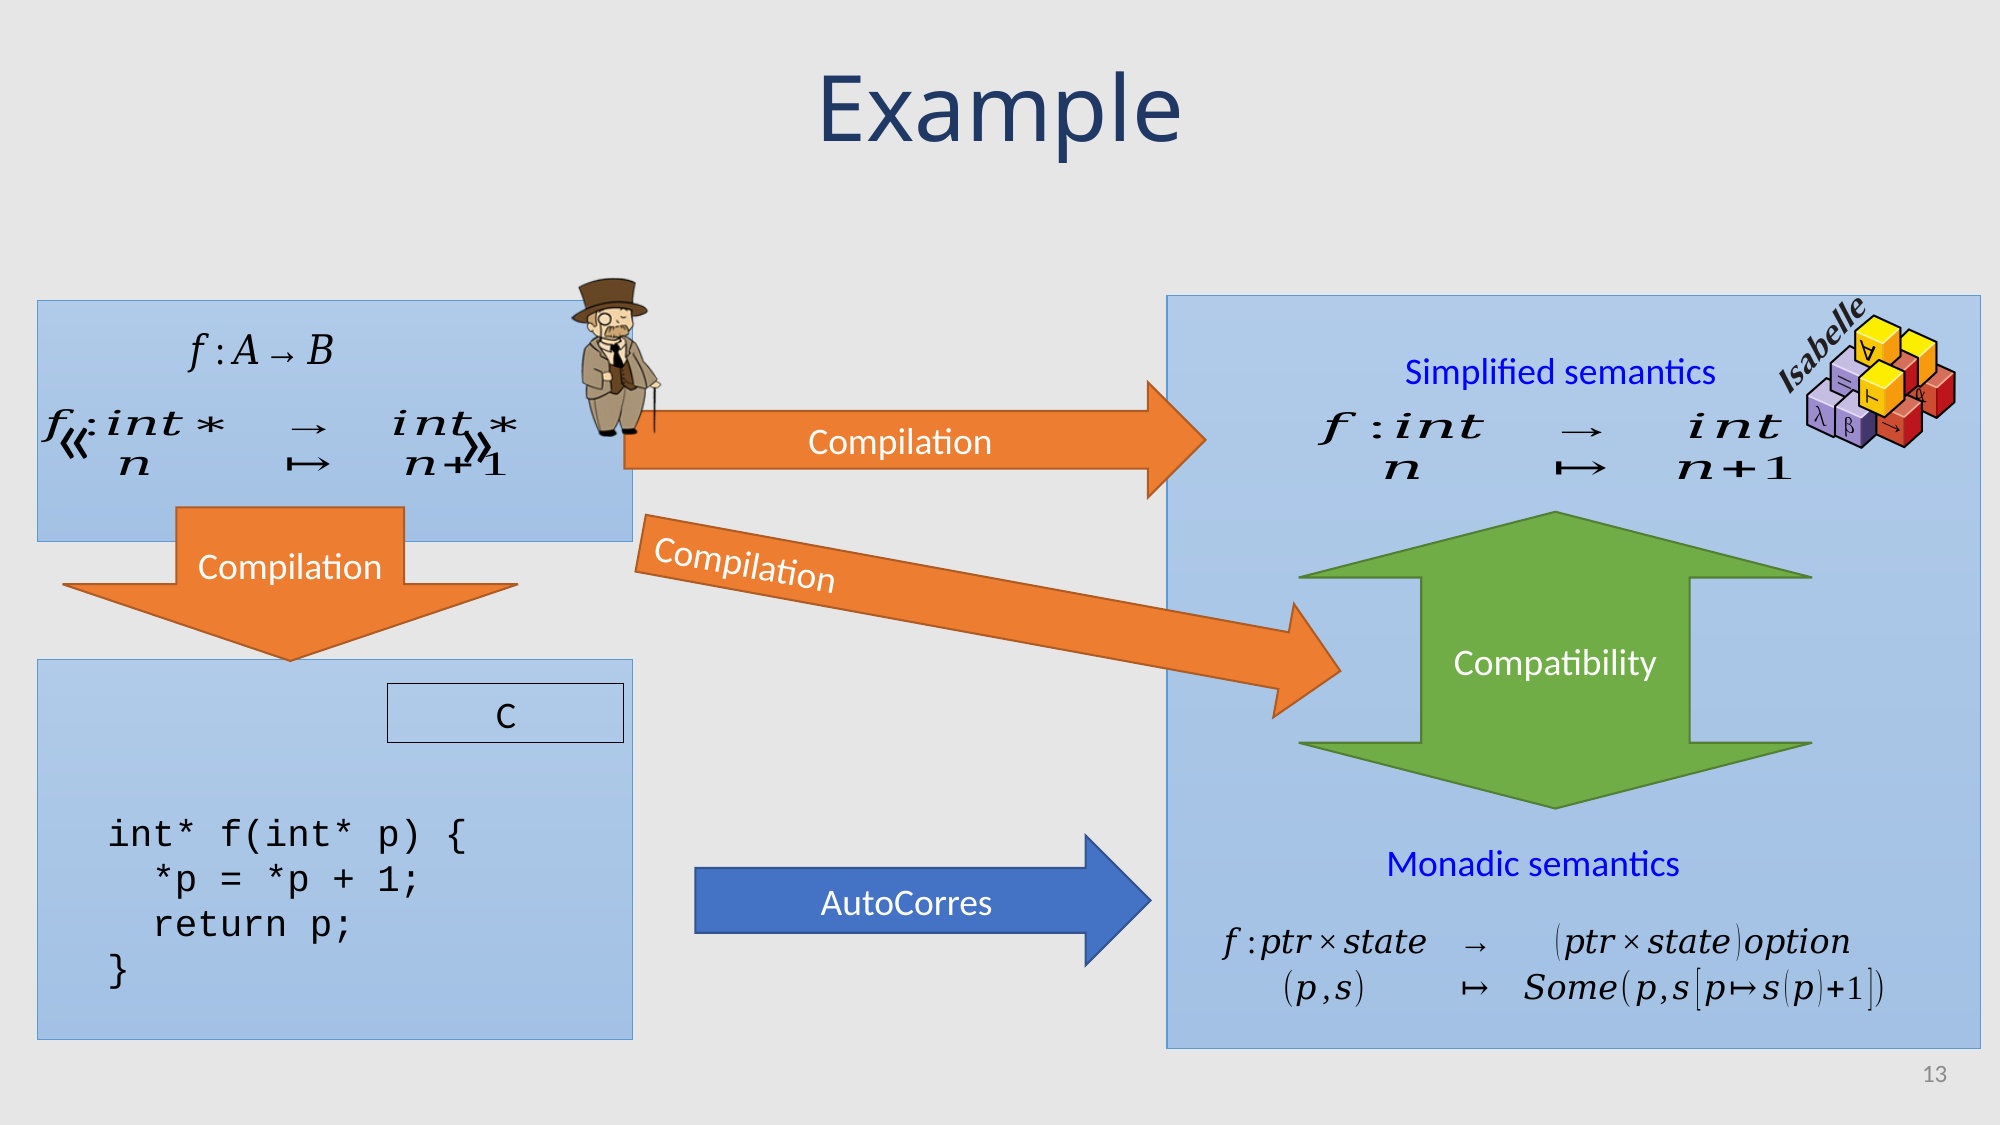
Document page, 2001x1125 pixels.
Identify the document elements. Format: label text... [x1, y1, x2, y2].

slide_number 13 [1512, 1042, 1963, 1103]
text_box [37, 300, 633, 542]
text_box « [37, 374, 117, 489]
text_box Compilation [623, 379, 1208, 500]
text_box » [440, 377, 556, 493]
text_box Simplified semantics [1405, 346, 1717, 392]
title Example [137, 3, 1863, 221]
text_box Compilation [62, 506, 519, 663]
text_box [37, 659, 633, 1040]
picture [553, 272, 681, 453]
text_box C [387, 683, 624, 743]
text_box Compatibility [1298, 510, 1813, 810]
text_box Compilation [634, 513, 1342, 720]
text_box int* f(int* p) { *p = *p + 1; return p; } [92, 801, 633, 997]
text_box AutoCorres [694, 833, 1152, 968]
picture [1779, 295, 1956, 449]
text_box [1166, 295, 1981, 1049]
text_box Monadic semantics [1386, 839, 1719, 885]
